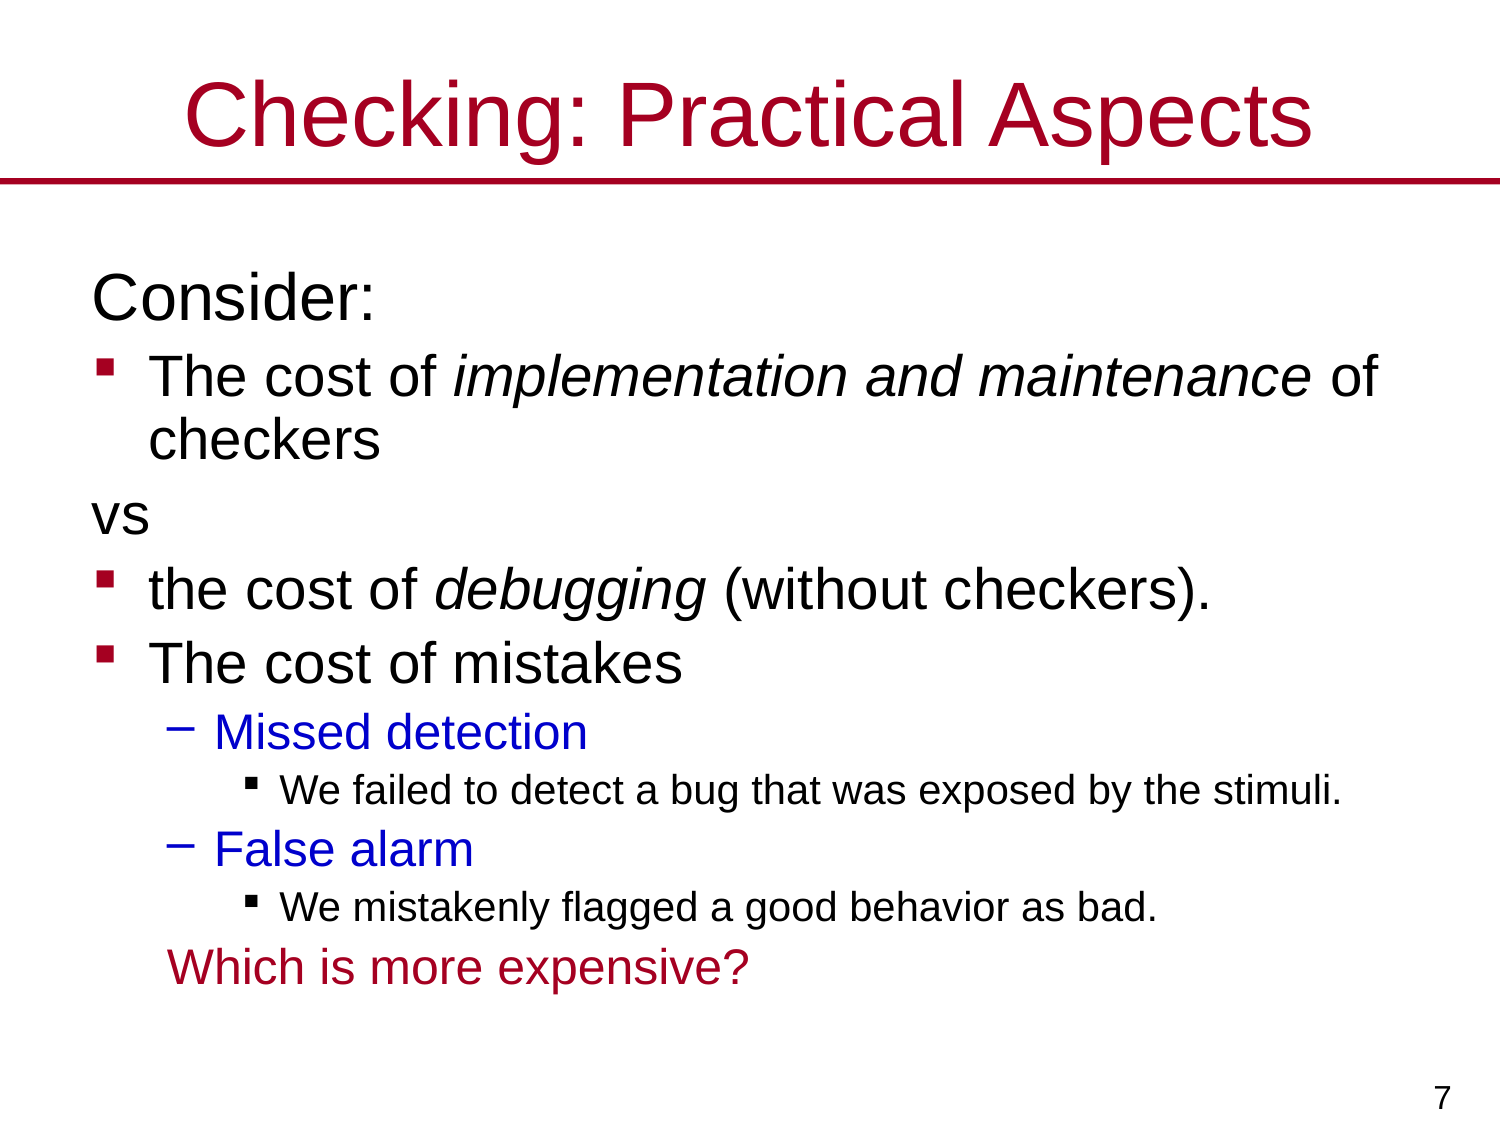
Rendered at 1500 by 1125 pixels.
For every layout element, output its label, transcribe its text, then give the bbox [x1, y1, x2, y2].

title Checking: Practical Aspects [0, 44, 1500, 175]
list Consider: The cost of implementation and maintenance of checkers vs the cost of debugging (without checkers). The cost of mistakes Missed detection We failed to detect a bug that was exposed by the stimuli. False alarm We mistakenly flagged a good behavior as bad. Which is more expensive? [76, 255, 1428, 1026]
